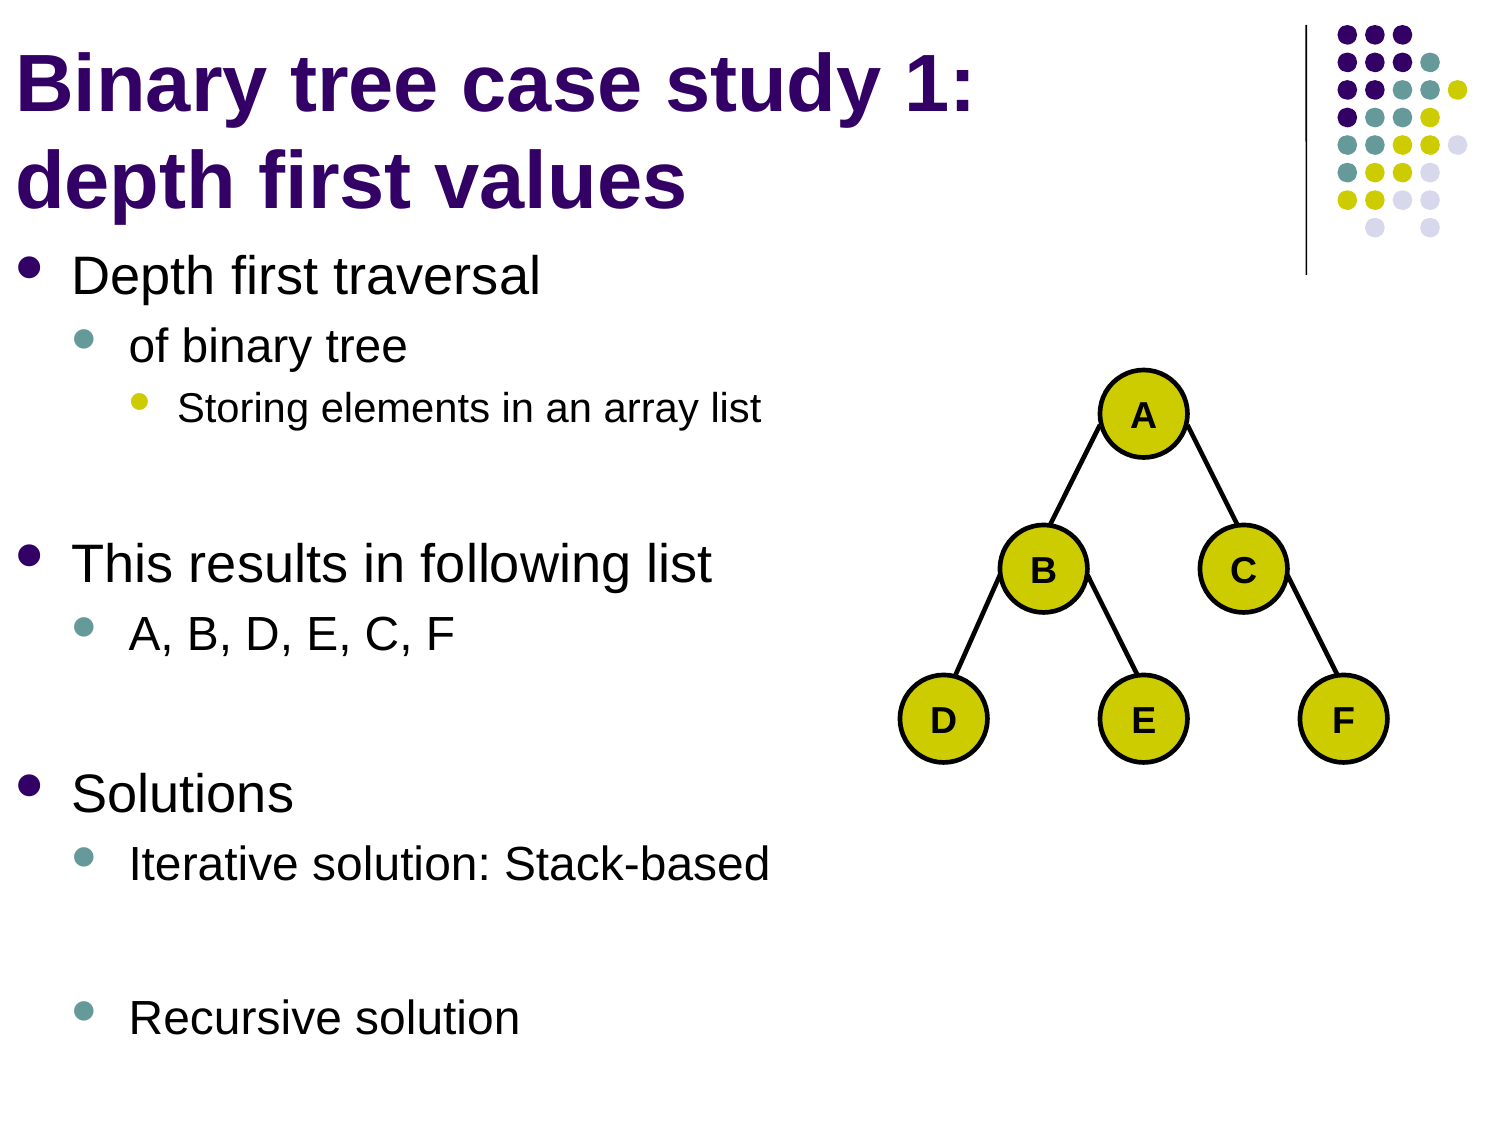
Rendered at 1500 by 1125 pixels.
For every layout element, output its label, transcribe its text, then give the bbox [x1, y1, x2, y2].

text_box D [899, 674, 988, 763]
text_box C [1199, 524, 1288, 613]
title Binary tree case study 1: depth first values [0, 0, 1313, 232]
text_box A [1099, 369, 1188, 458]
text_box B [999, 524, 1088, 613]
text_box E [1099, 674, 1188, 763]
list Depth first traversal of binary tree Storing elements in an array list This results in following list A, B, D, E, C, F Solutions Iterative solution: Stack-based Recursive solution [0, 232, 1500, 1125]
text_box F [1299, 674, 1388, 763]
